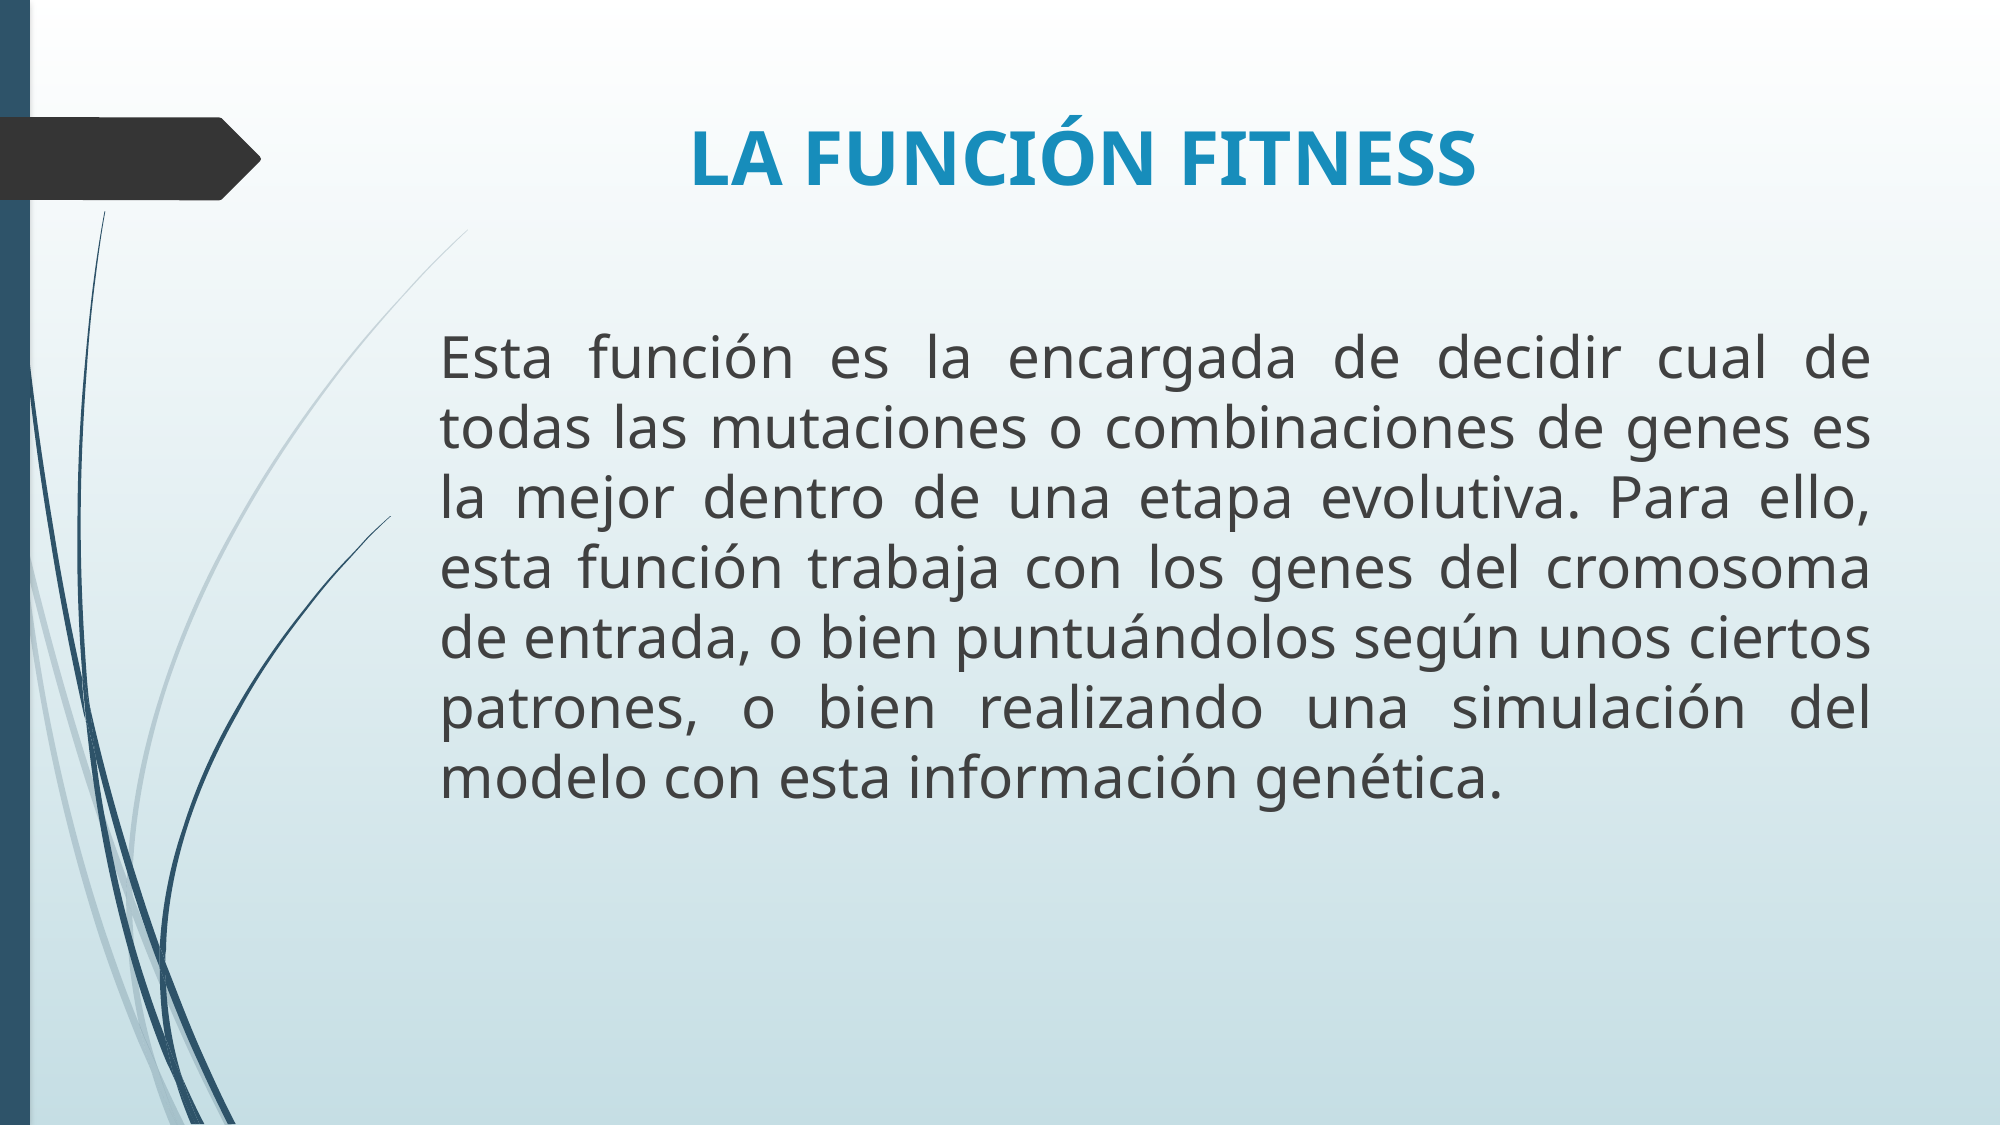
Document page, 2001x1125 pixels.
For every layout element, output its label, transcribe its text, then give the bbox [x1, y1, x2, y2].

title LA FUNCIÓN FITNESS [279, 102, 1888, 313]
list Esta función es la encargada de decidir cual de todas las mutaciones o combinaciones de genes es la mejor dentro de una etapa evolutiva. Para ello, esta función trabaja con los genes del cromosoma de entrada, o bien puntuándolos según unos ciertos patrones, o bien realizando una simulación del modelo con esta información genética. [424, 312, 1888, 933]
